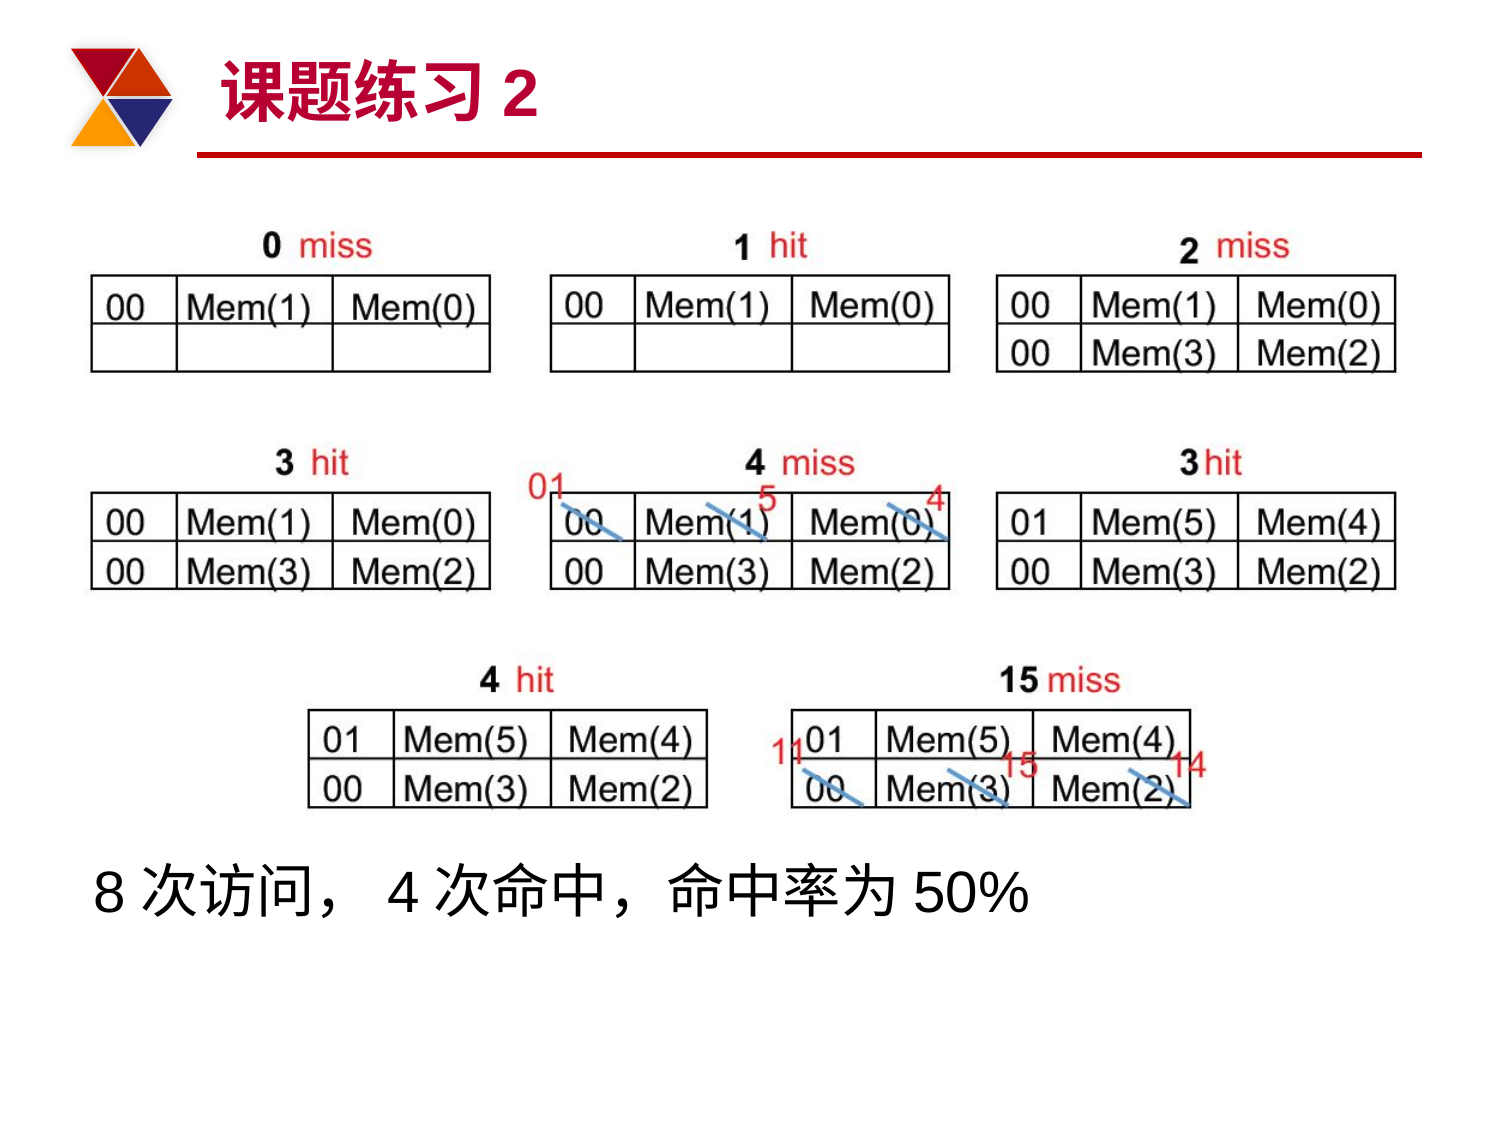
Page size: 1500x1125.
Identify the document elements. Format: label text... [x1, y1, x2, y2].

text_box 8次访问，4次命中，命中率为50% [79, 846, 1422, 1075]
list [74, 212, 1418, 847]
title 课题练习2 [204, 36, 1405, 137]
